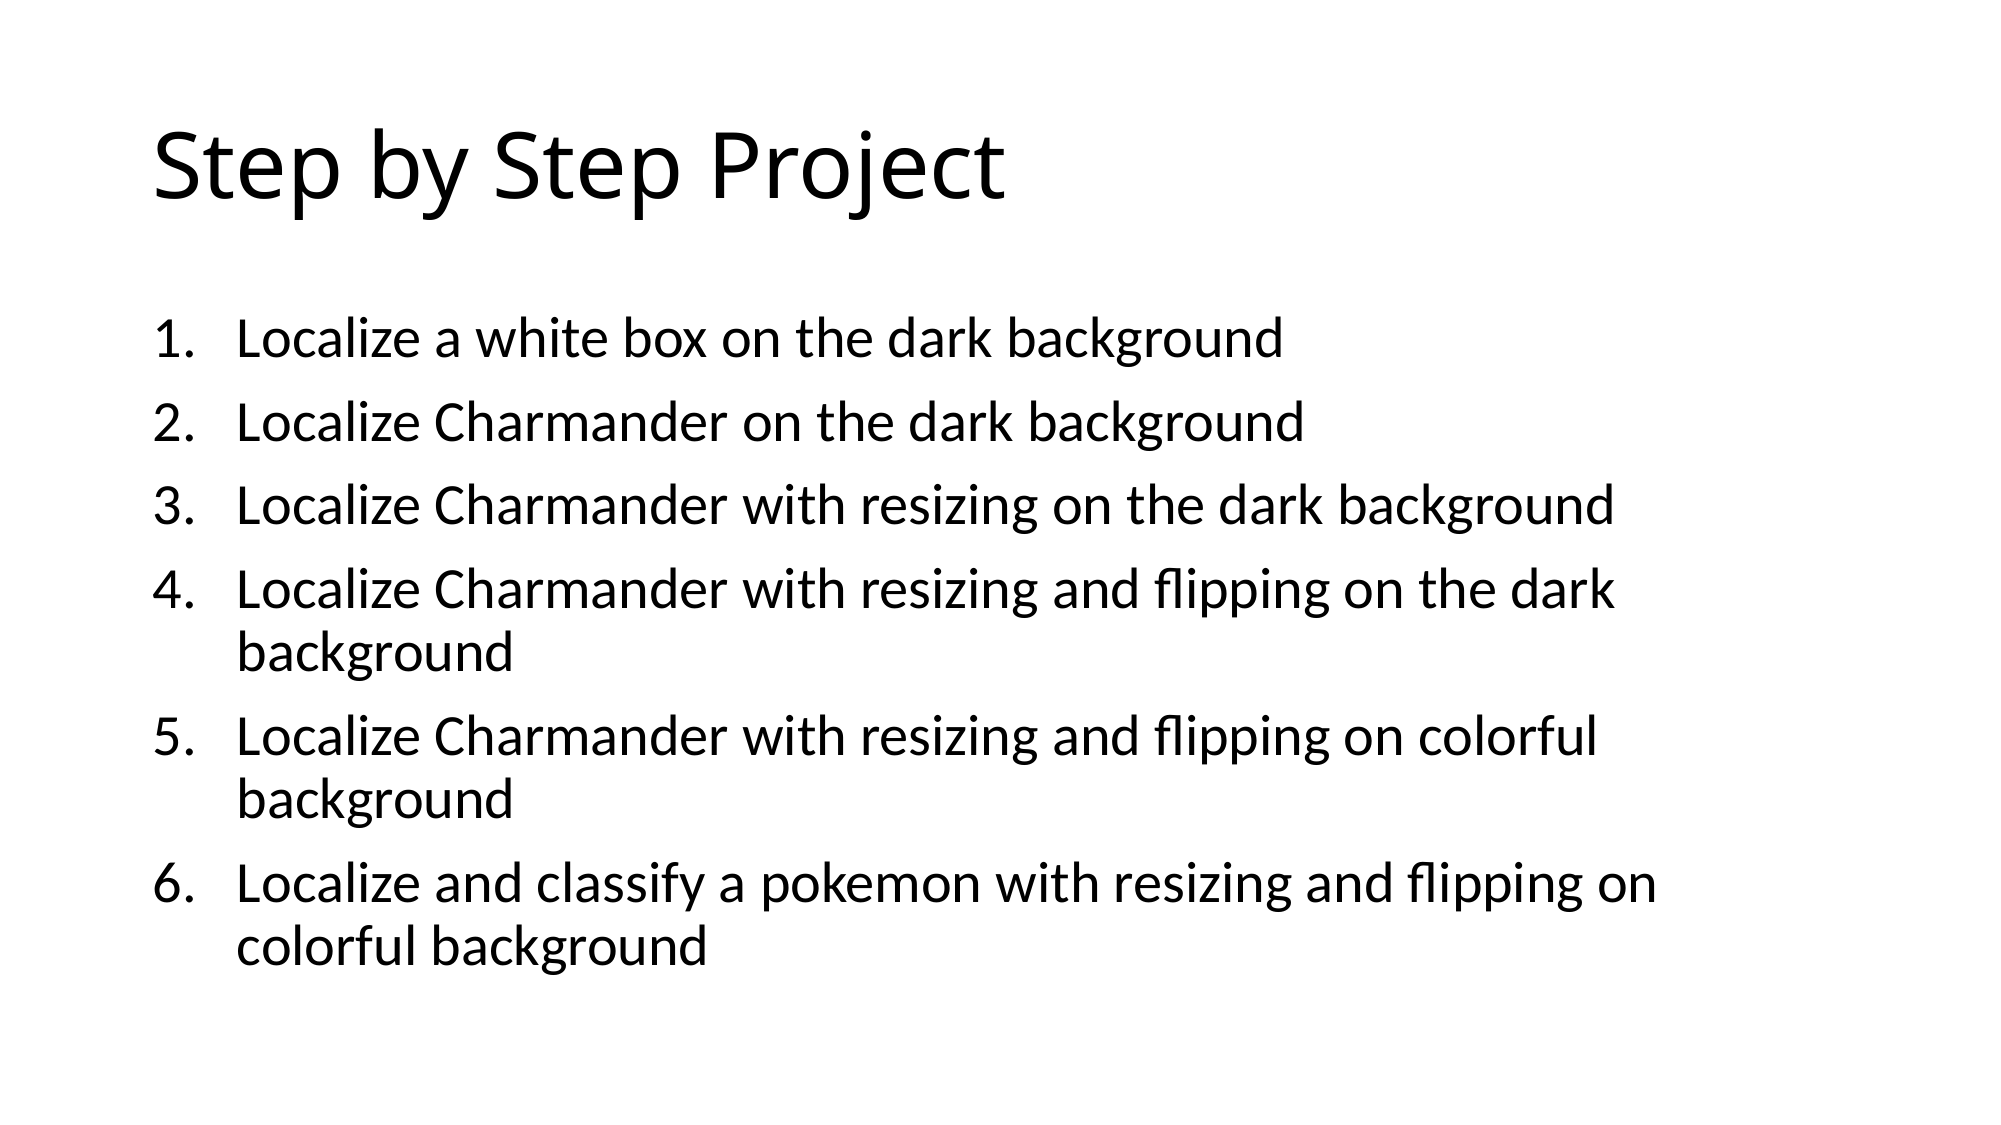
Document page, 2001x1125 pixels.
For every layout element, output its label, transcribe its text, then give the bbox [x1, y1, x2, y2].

list Localize a white box on the dark background Localize Charmander on the dark background Localize Charmander with resizing on the dark background Localize Charmander with resizing and flipping on the dark background Localize Charmander with resizing and flipping on colorful background Localize and classify a pokemon with resizing and flipping on colorful background [137, 299, 1863, 1014]
title Step by Step Project [137, 59, 1863, 278]
